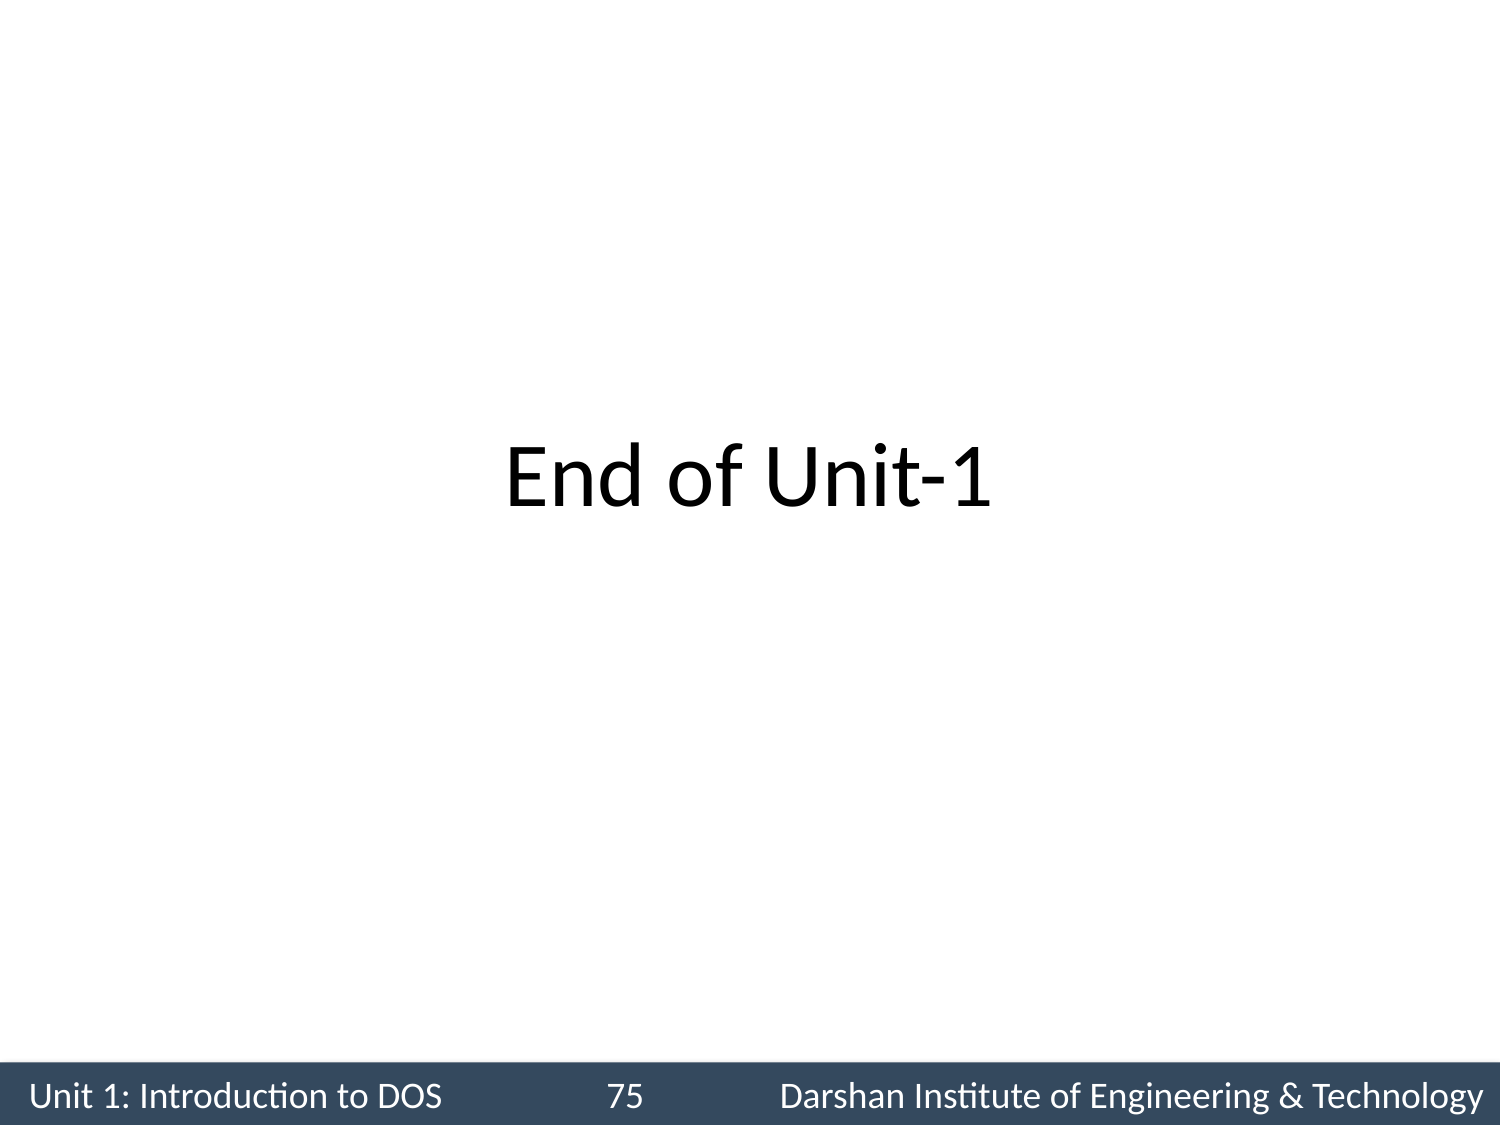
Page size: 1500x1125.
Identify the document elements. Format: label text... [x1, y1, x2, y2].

title End of Unit-1 [112, 349, 1388, 591]
text_box Unit 1: Introduction to DOS 75 Darshan Institute of Engineering & Technology [0, 1062, 1500, 1125]
